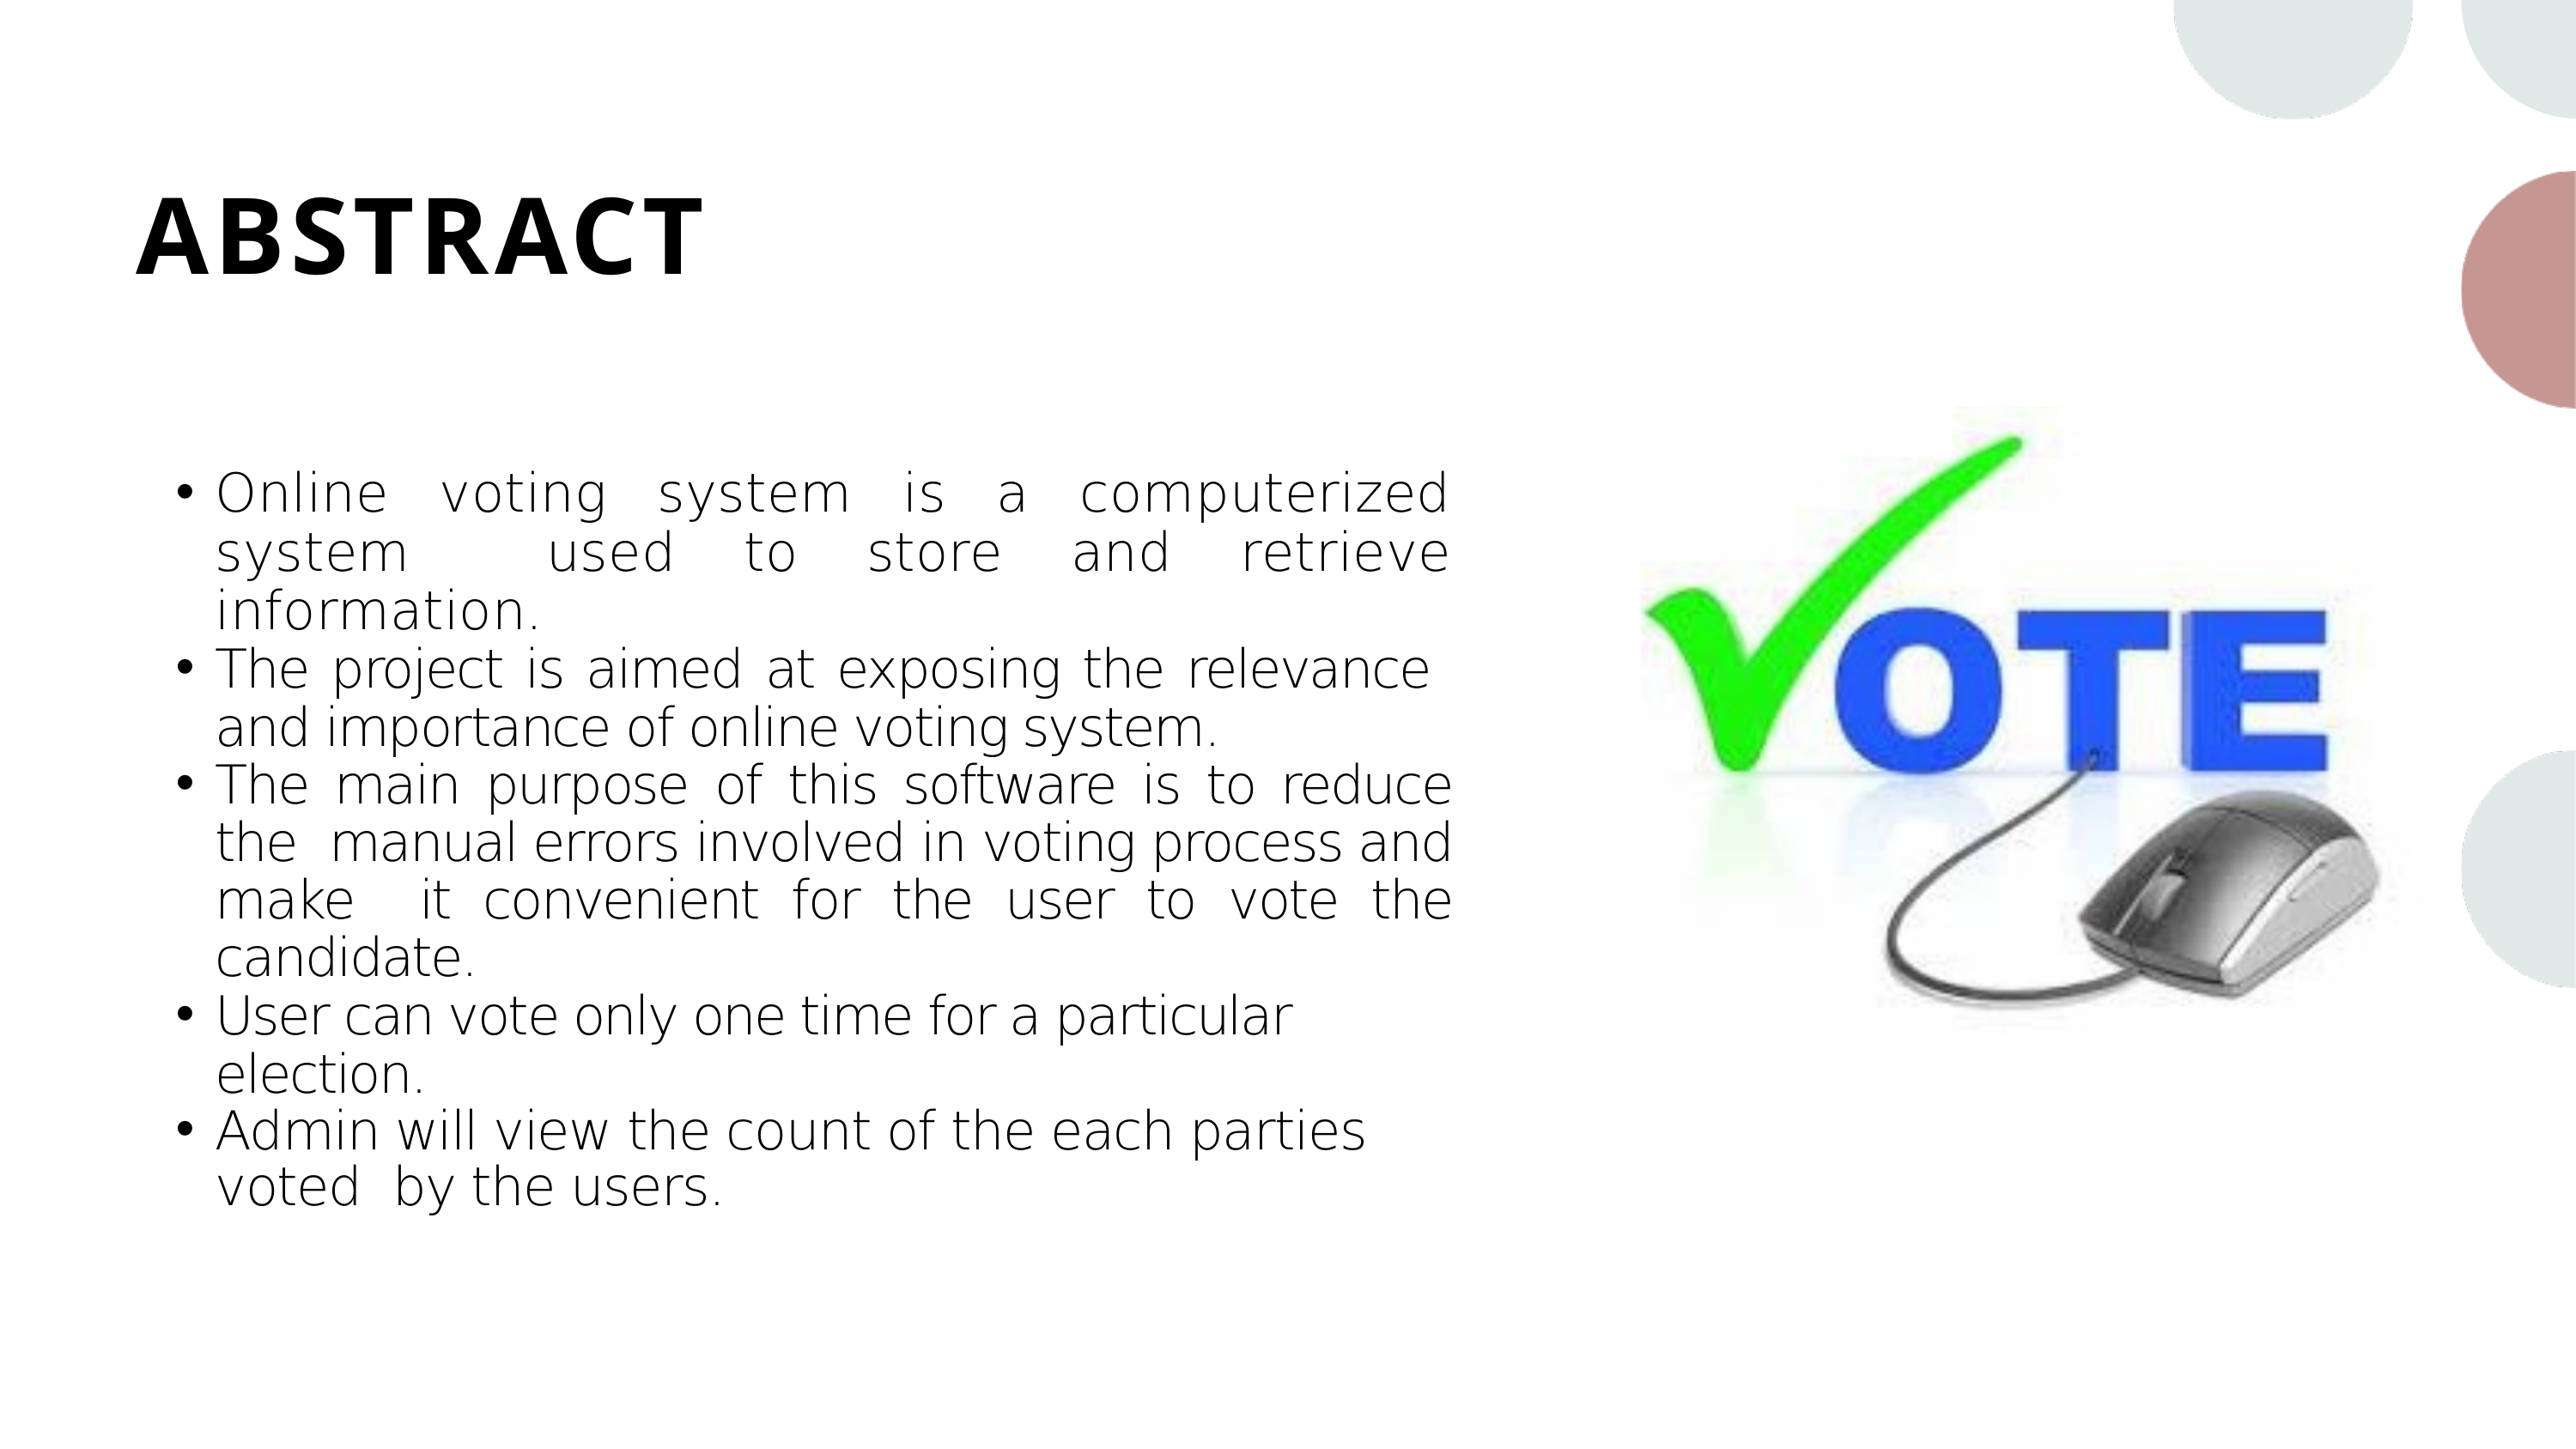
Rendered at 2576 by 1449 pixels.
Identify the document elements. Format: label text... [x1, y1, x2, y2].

text_box Online voting system is a computerized system used to store and retrieve information. The project is aimed at exposing the relevance and importance of online voting system. The main purpose of this software is to reduce the manual errors involved in voting process and make it convenient for the user to vote the candidate. User can vote only one time for a particular election. Admin will view the count of the each parties voted by the users. [136, 464, 1454, 1217]
text_box [2461, 750, 2576, 988]
text_box [2461, 171, 2576, 409]
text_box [2461, 0, 2576, 119]
text_box [2173, 0, 2414, 119]
text_box [1640, 406, 2438, 1040]
text_box ABSTRACT [136, 168, 750, 296]
